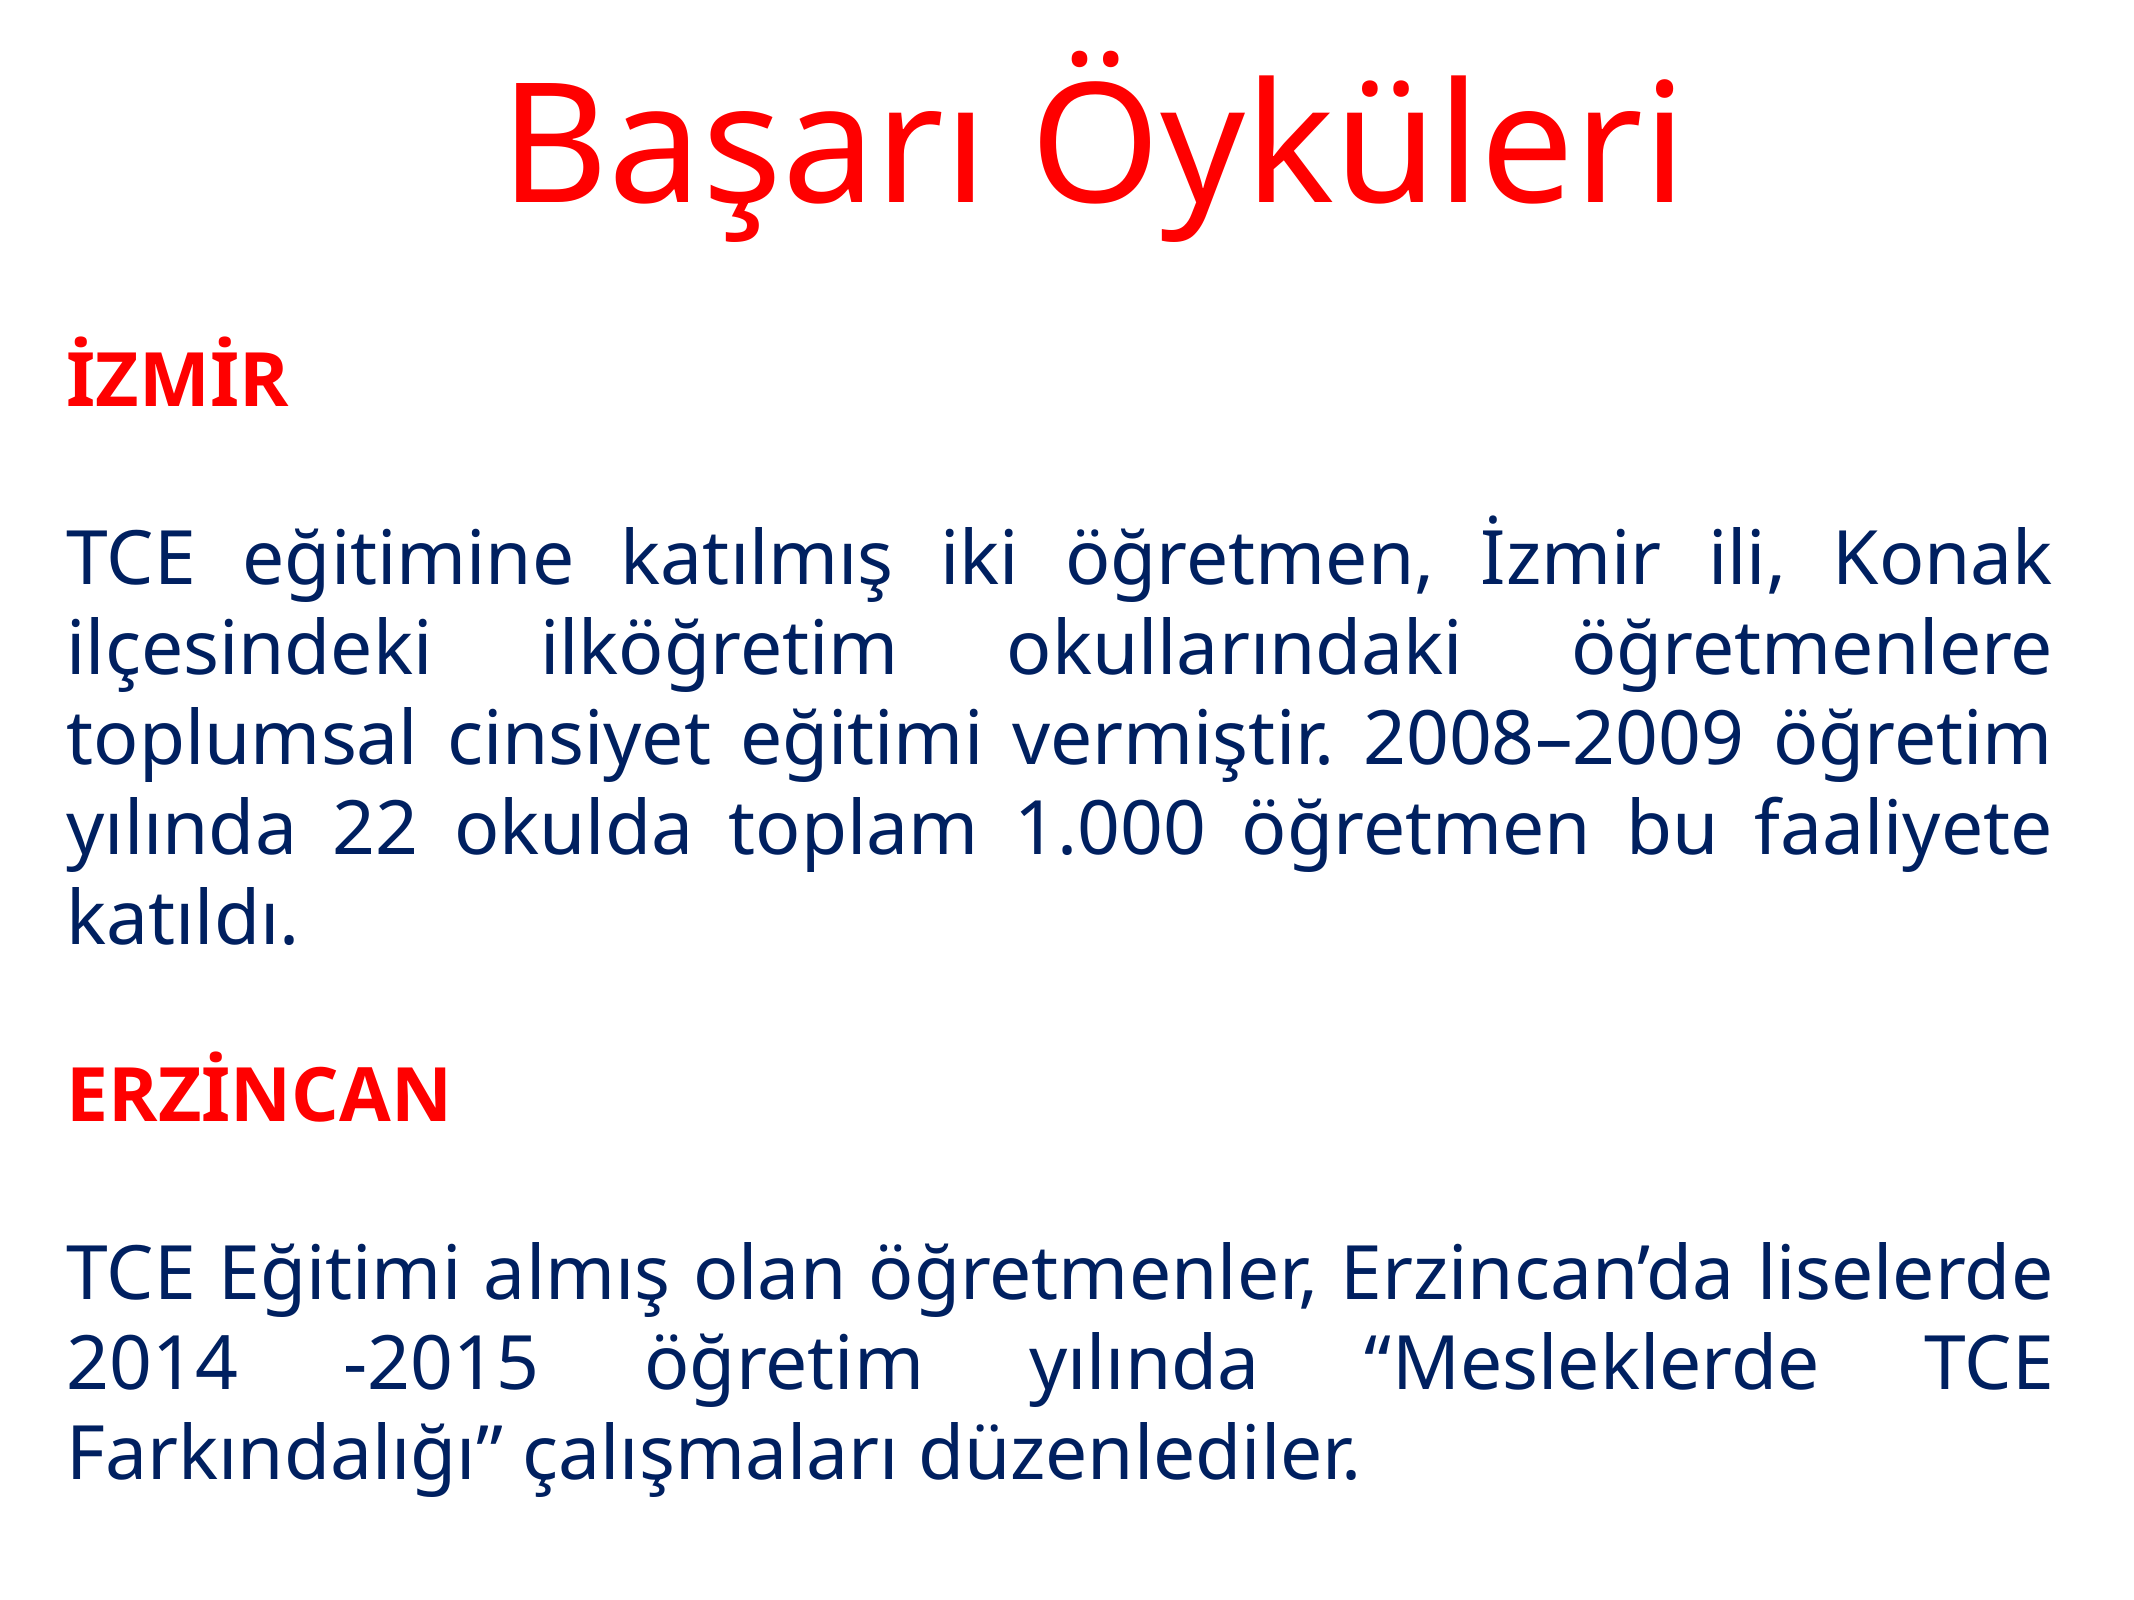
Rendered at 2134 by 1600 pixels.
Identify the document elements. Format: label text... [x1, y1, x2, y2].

title Başarı Öyküleri [291, 3, 1897, 268]
list İZMİR TCE eğitimine katılmış iki öğretmen, İzmir ili, Konak ilçesindeki ilköğretim okullarındaki öğretmenlere toplumsal cinsiyet eğitimi vermiştir. 2008–2009 öğretim yılında 22 okulda toplam 1.000 öğretmen bu faaliyete katıldı. ERZİNCAN TCE Eğitimi almış olan öğretmenler, Erzincan’da liselerde 2014 -2015 öğretim yılında “Mesleklerde TCE Farkındalığı” çalışmaları düzenlediler. [66, 331, 2055, 1370]
